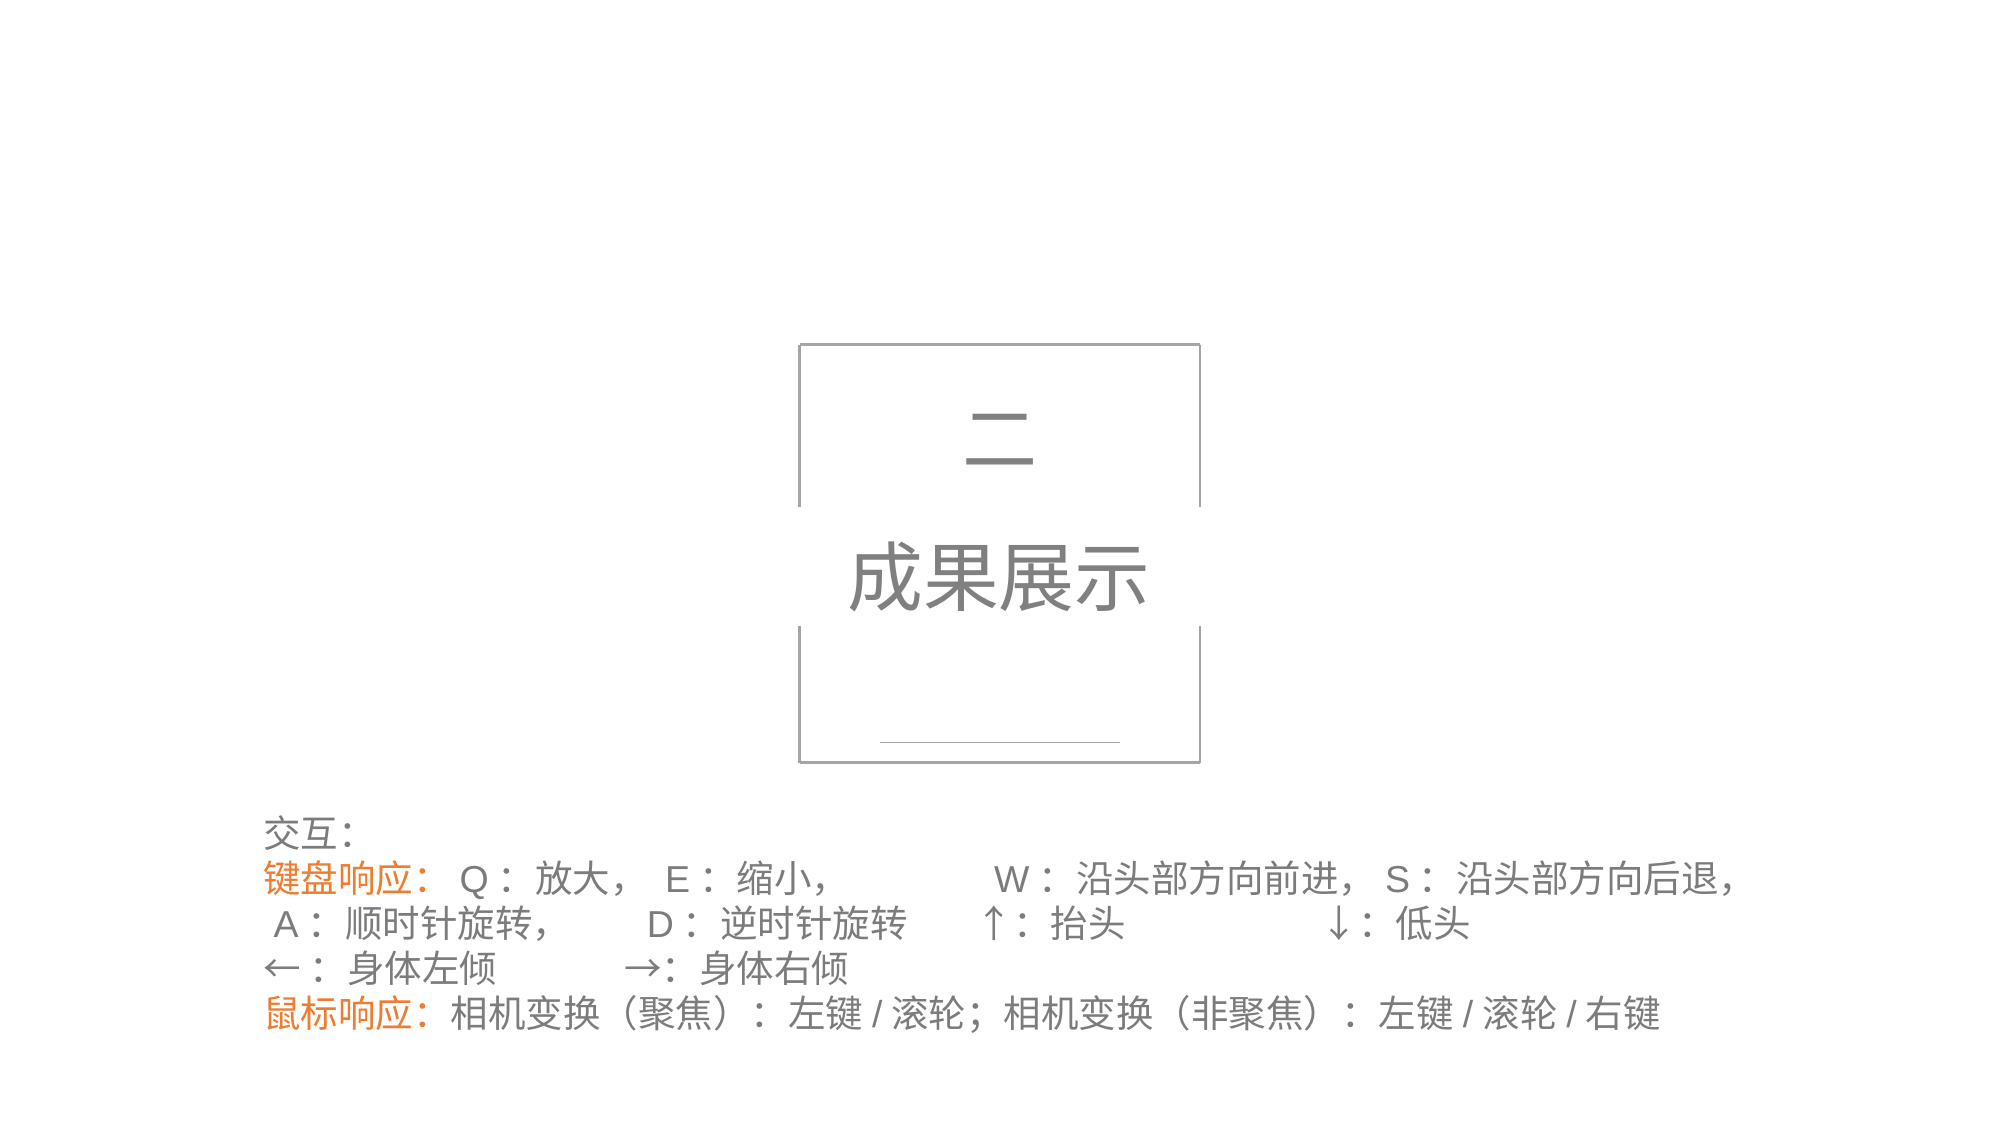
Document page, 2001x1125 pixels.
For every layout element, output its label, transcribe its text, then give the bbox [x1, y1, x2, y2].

title 成果展示 [530, 503, 1468, 628]
list 二 [799, 365, 1201, 490]
text_box 交互： 键盘响应：Q：放大， E：缩小， W：沿头部方向前进，S：沿头部方向后退， A：顺时针旋转， D：逆时针旋转 ↑：抬头 ↓：低头 ←：身体左倾 →：身体右倾 鼠标响应：相机变换（聚焦）：左键/滚轮；相机变换（非聚焦）：左键/滚轮/右键 [248, 803, 1752, 1043]
